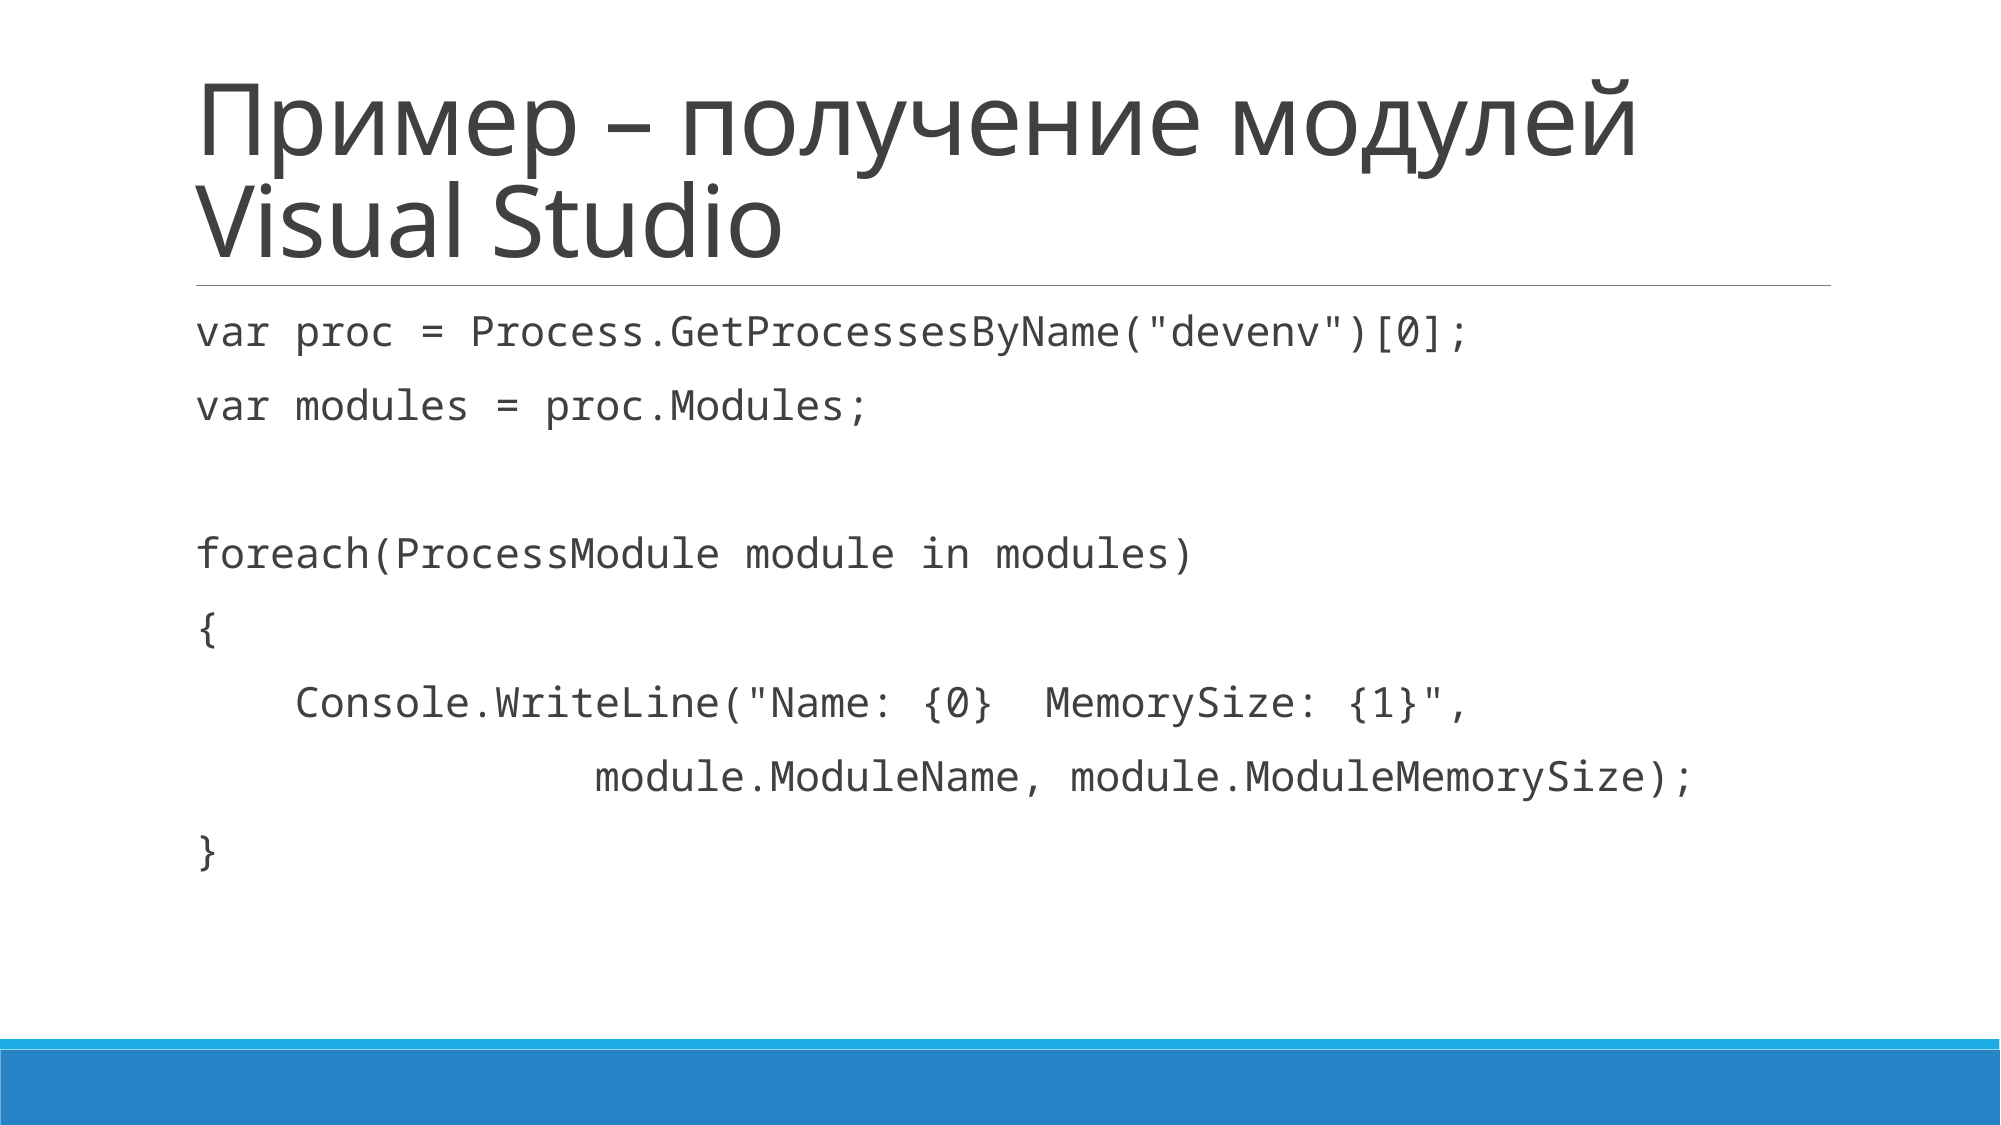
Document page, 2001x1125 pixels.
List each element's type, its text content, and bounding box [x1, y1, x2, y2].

list var proc = Process.GetProcessesByName("devenv")[0]; var modules = proc.Modules; foreach(ProcessModule module in modules) { Console.WriteLine("Name: {0} MemorySize: {1}", module.ModuleName, module.ModuleMemorySize); } [180, 302, 1830, 963]
title Пример – получение модулей Visual Studio [180, 47, 1830, 285]
